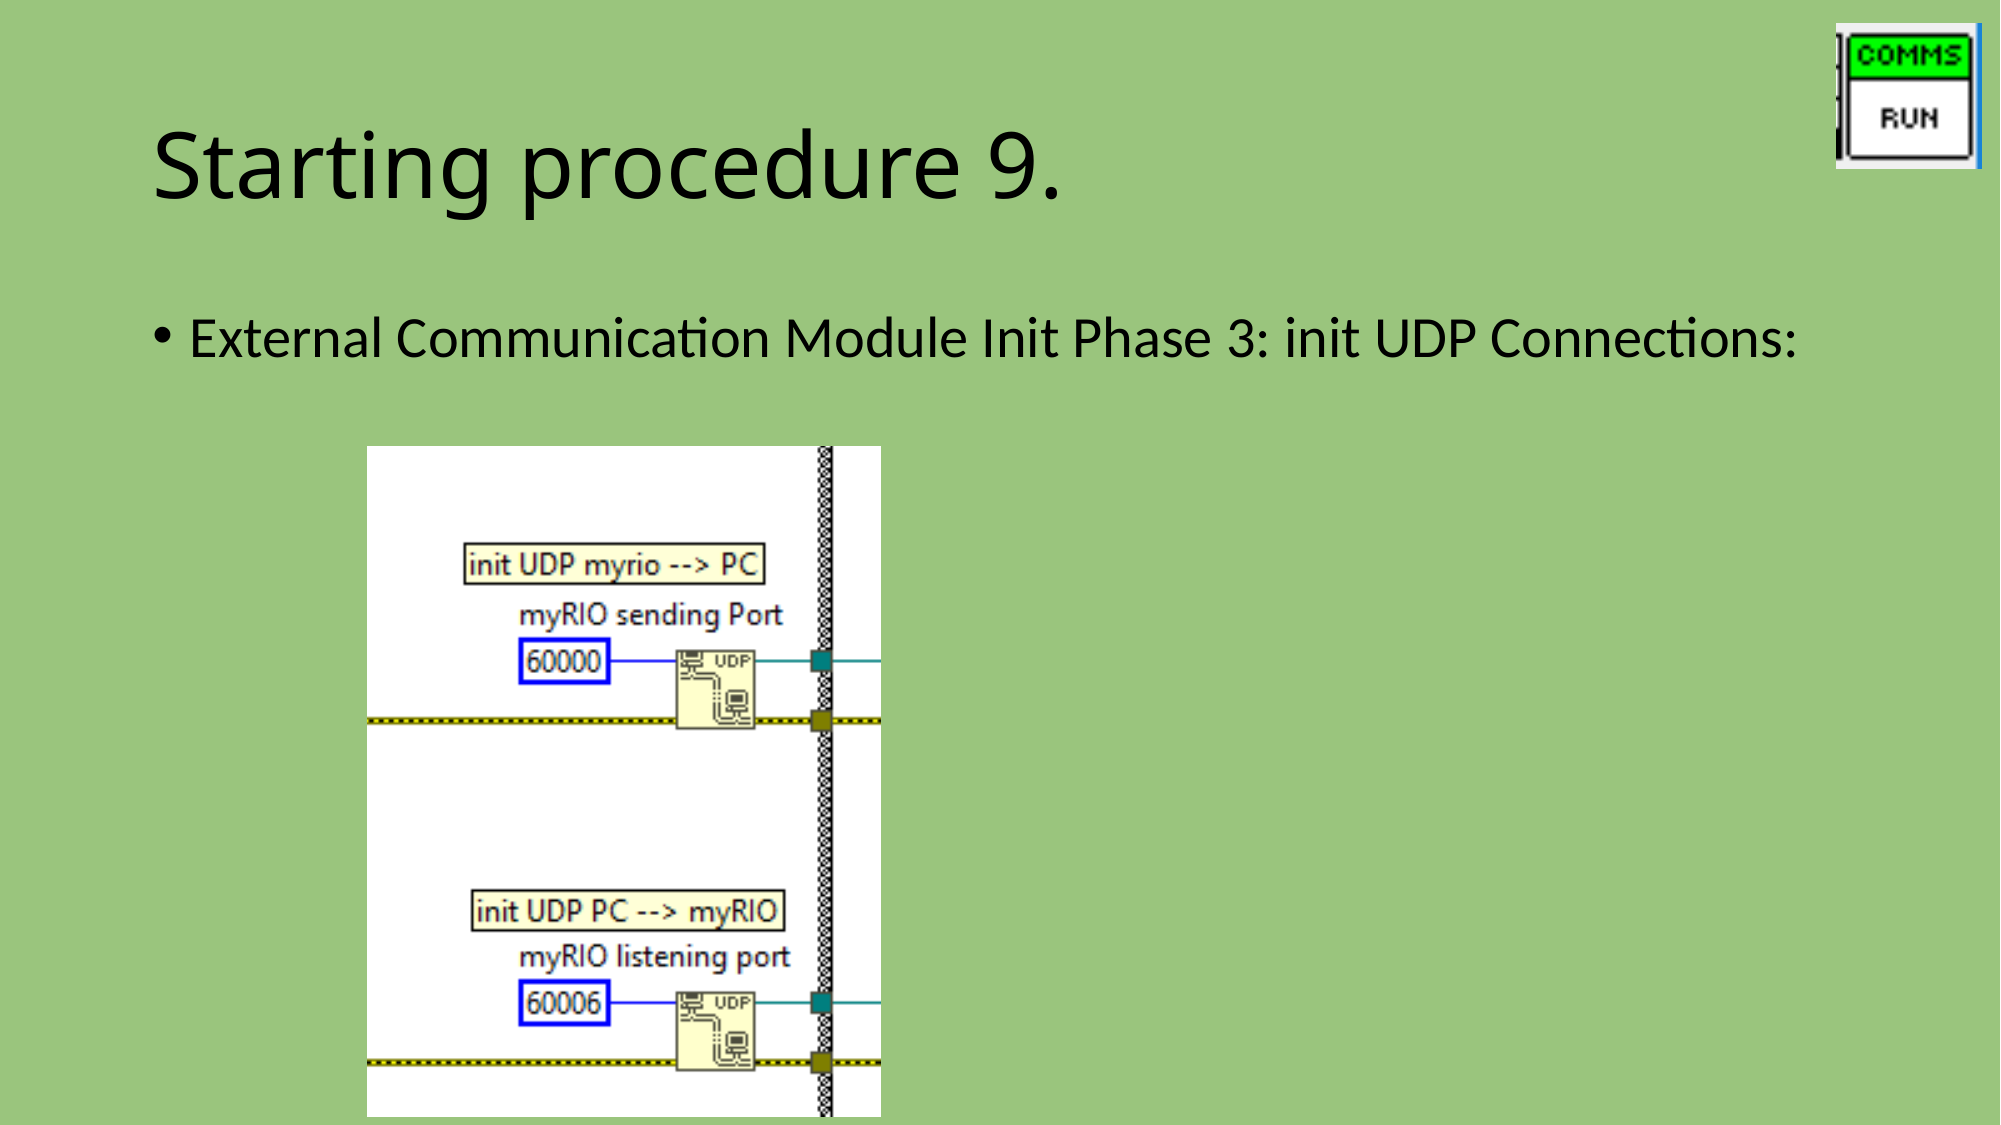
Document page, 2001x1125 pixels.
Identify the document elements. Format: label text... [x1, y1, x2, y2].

picture [1836, 23, 1982, 169]
list External Communication Module Init Phase 3: init UDP Connections: [137, 299, 1863, 1014]
title Starting procedure 9. [137, 59, 1863, 278]
picture [367, 446, 881, 1117]
